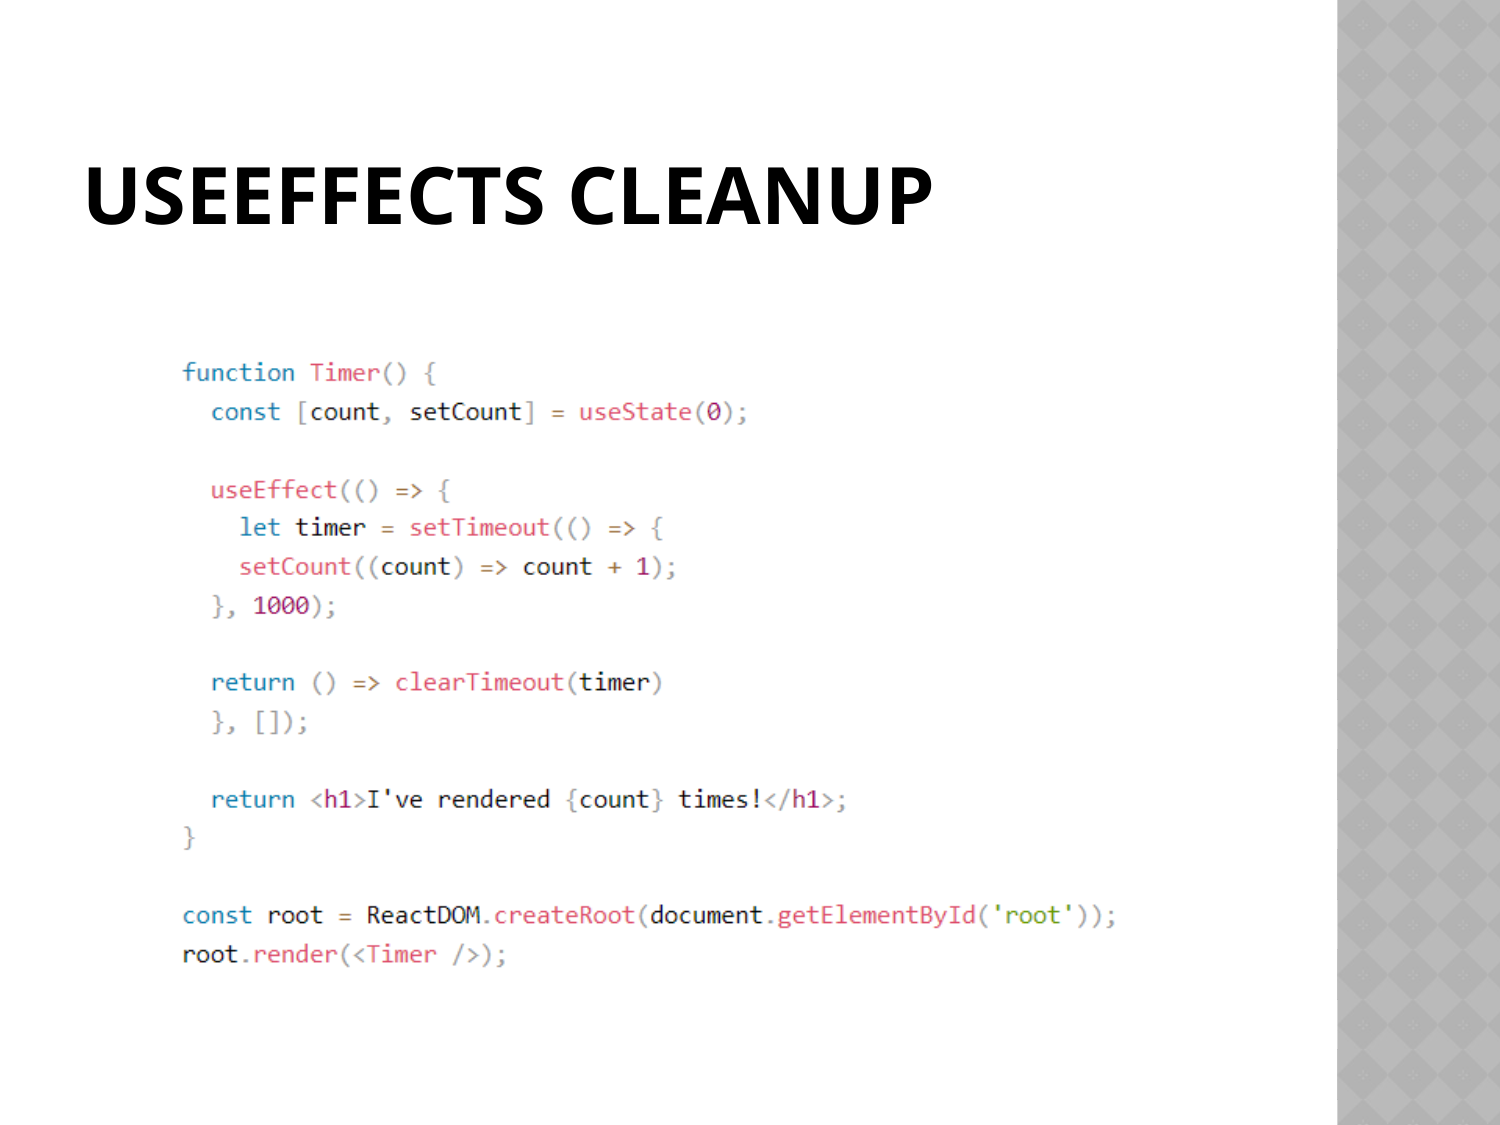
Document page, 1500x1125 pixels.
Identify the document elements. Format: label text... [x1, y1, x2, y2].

picture [163, 327, 1127, 984]
title Useeffects cleanup [75, 52, 1263, 240]
